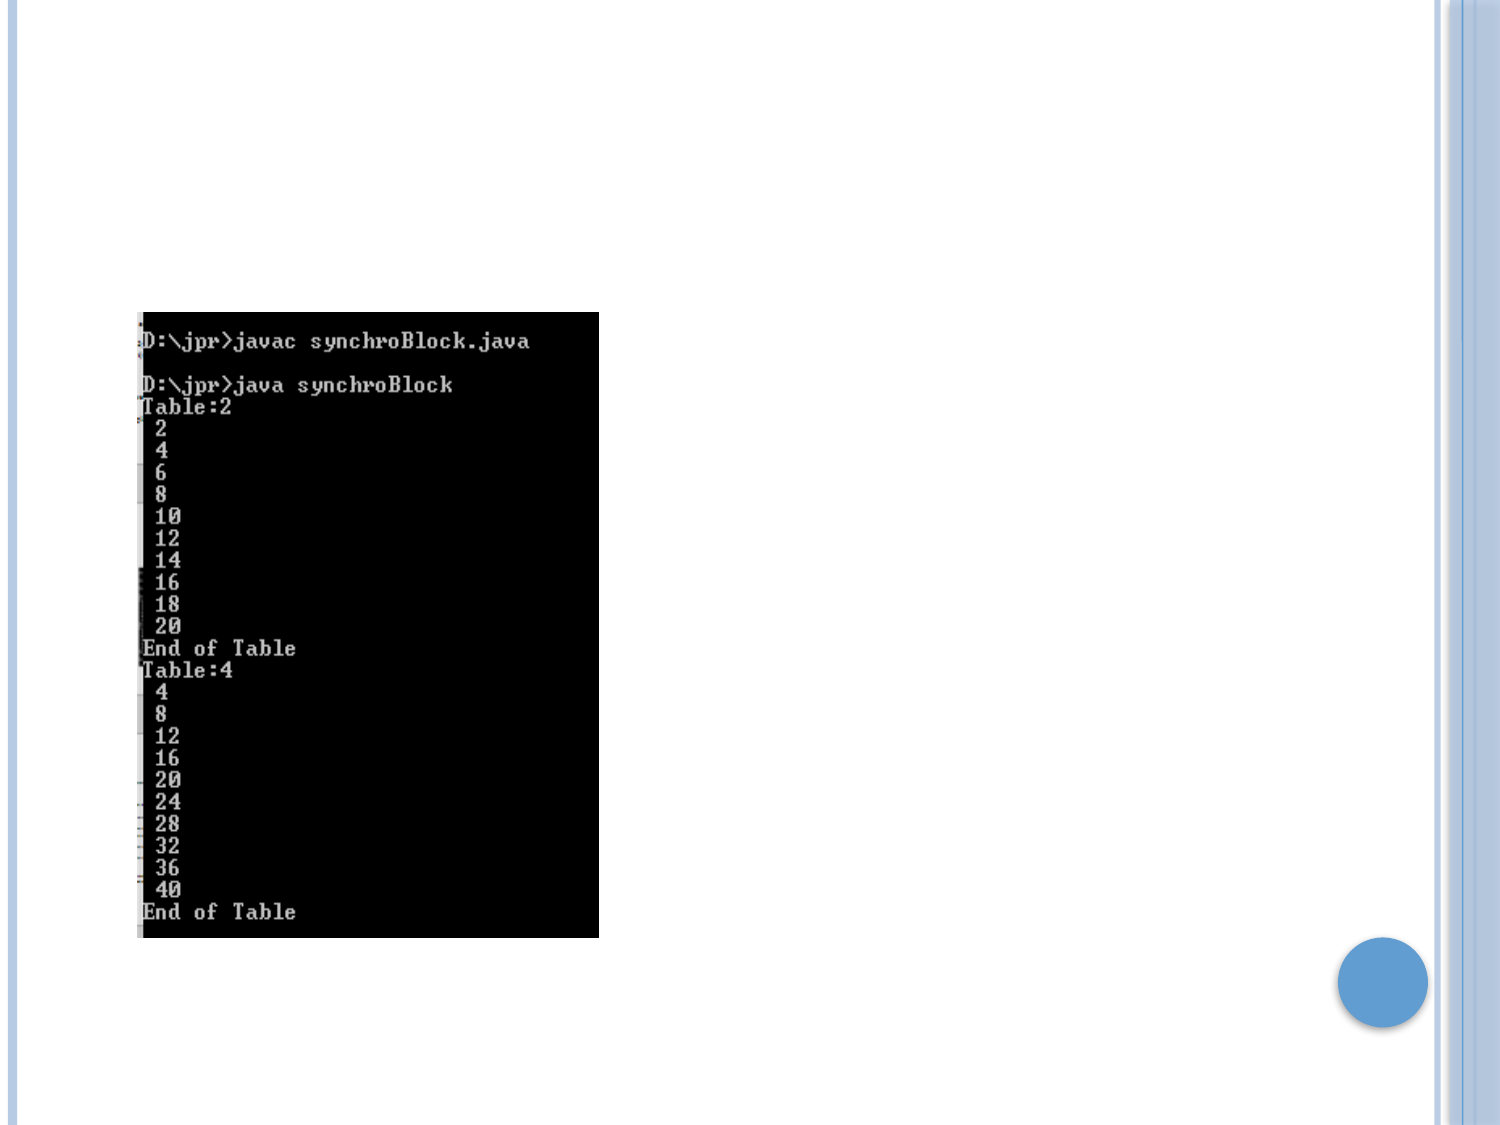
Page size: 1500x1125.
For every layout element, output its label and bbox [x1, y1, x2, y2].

list [136, 311, 599, 938]
